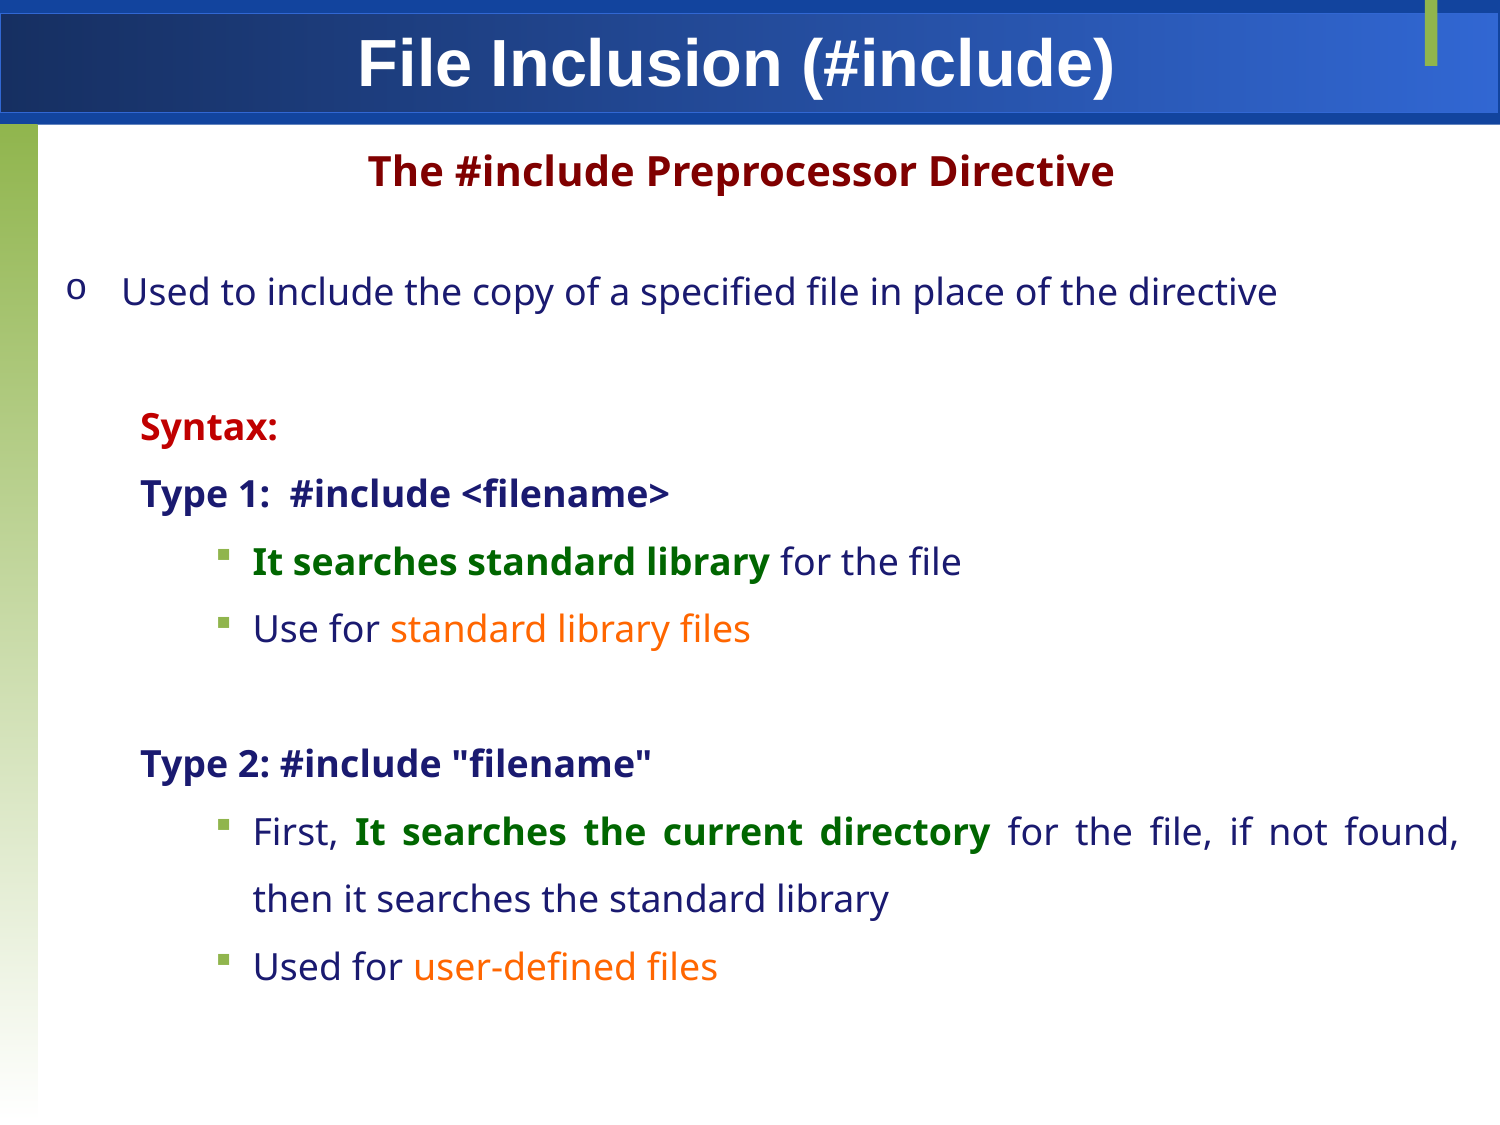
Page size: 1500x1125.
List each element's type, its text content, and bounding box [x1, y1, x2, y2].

text_box The #include Preprocessor Directive [352, 137, 1131, 203]
list Used to include the copy of a specified file in place of the directive Syntax: Type 1: #include <filename> It searches standard library for the file Use for standard library files Type 2: #include "filename" First, It searches the current directory for the file, if not found, then it searches the standard library Used for user-defined files [50, 237, 1475, 1075]
title File Inclusion (#include) [0, 12, 1475, 100]
